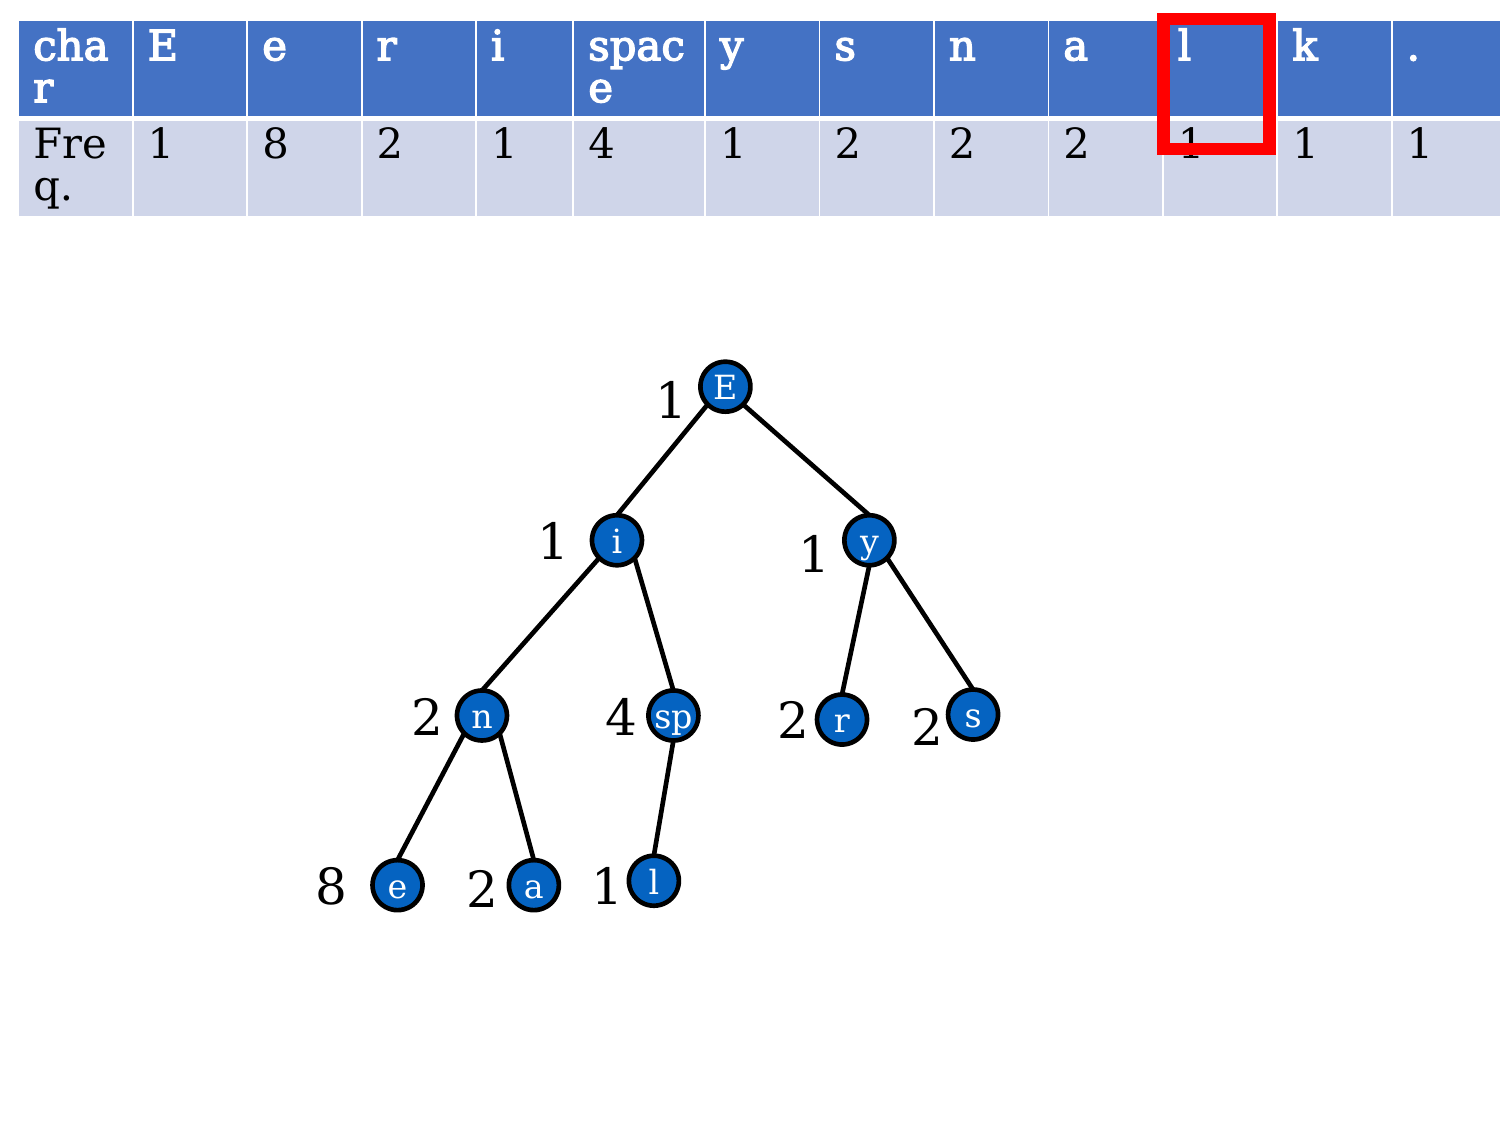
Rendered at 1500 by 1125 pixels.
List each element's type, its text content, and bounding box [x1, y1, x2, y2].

table_cell 8 [248, 121, 361, 216]
table_header y [706, 21, 819, 116]
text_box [886, 557, 974, 690]
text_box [634, 557, 674, 691]
table_header . [1393, 21, 1500, 116]
table_cell 2 [363, 121, 475, 216]
table_cell 2 [820, 121, 933, 216]
text_box a [513, 860, 559, 911]
table_cell Freq. [19, 121, 132, 216]
table_header E [134, 21, 246, 116]
text_box 8 [300, 847, 362, 922]
table_cell 1 [706, 121, 819, 216]
text_box 2 [451, 849, 513, 925]
text_box 2 [762, 681, 824, 757]
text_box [653, 740, 674, 856]
table_header n [935, 21, 1048, 116]
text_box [841, 565, 870, 695]
text_box n [459, 690, 507, 741]
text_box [499, 733, 534, 861]
text_box l [639, 855, 679, 906]
text_box [1162, 18, 1271, 150]
text_box 1 [576, 847, 639, 922]
text_box 1 [640, 361, 702, 404]
table_cell 1 [1278, 121, 1391, 216]
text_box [742, 404, 870, 516]
table_cell 1 [1393, 121, 1500, 216]
table_header char [19, 21, 132, 116]
text_box 1 [783, 516, 845, 590]
table_header r [363, 21, 475, 116]
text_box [397, 733, 465, 861]
text_box E [702, 361, 751, 412]
table_cell 4 [574, 121, 704, 216]
table_header k [1278, 21, 1391, 116]
table_cell 2 [1049, 121, 1162, 216]
text_box r [824, 694, 868, 745]
table_header space [574, 21, 704, 116]
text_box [616, 404, 708, 516]
text_box e [372, 860, 423, 911]
table_header e [248, 21, 361, 116]
text_box s [958, 689, 999, 740]
text_box 4 [590, 677, 652, 753]
table_header a [1049, 21, 1162, 116]
text_box y [845, 515, 895, 566]
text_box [481, 557, 600, 691]
table_header s [820, 21, 933, 116]
table_cell 2 [935, 121, 1048, 216]
text_box sp [652, 690, 699, 741]
table_header l [1271, 21, 1276, 116]
table_header i [477, 21, 572, 116]
text_box 2 [896, 690, 958, 763]
text_box 1 [522, 502, 584, 557]
table_cell 1 [1164, 121, 1276, 216]
table_cell 1 [134, 121, 246, 216]
table_cell 1 [477, 121, 572, 216]
text_box i [591, 515, 642, 566]
text_box 2 [397, 677, 459, 733]
